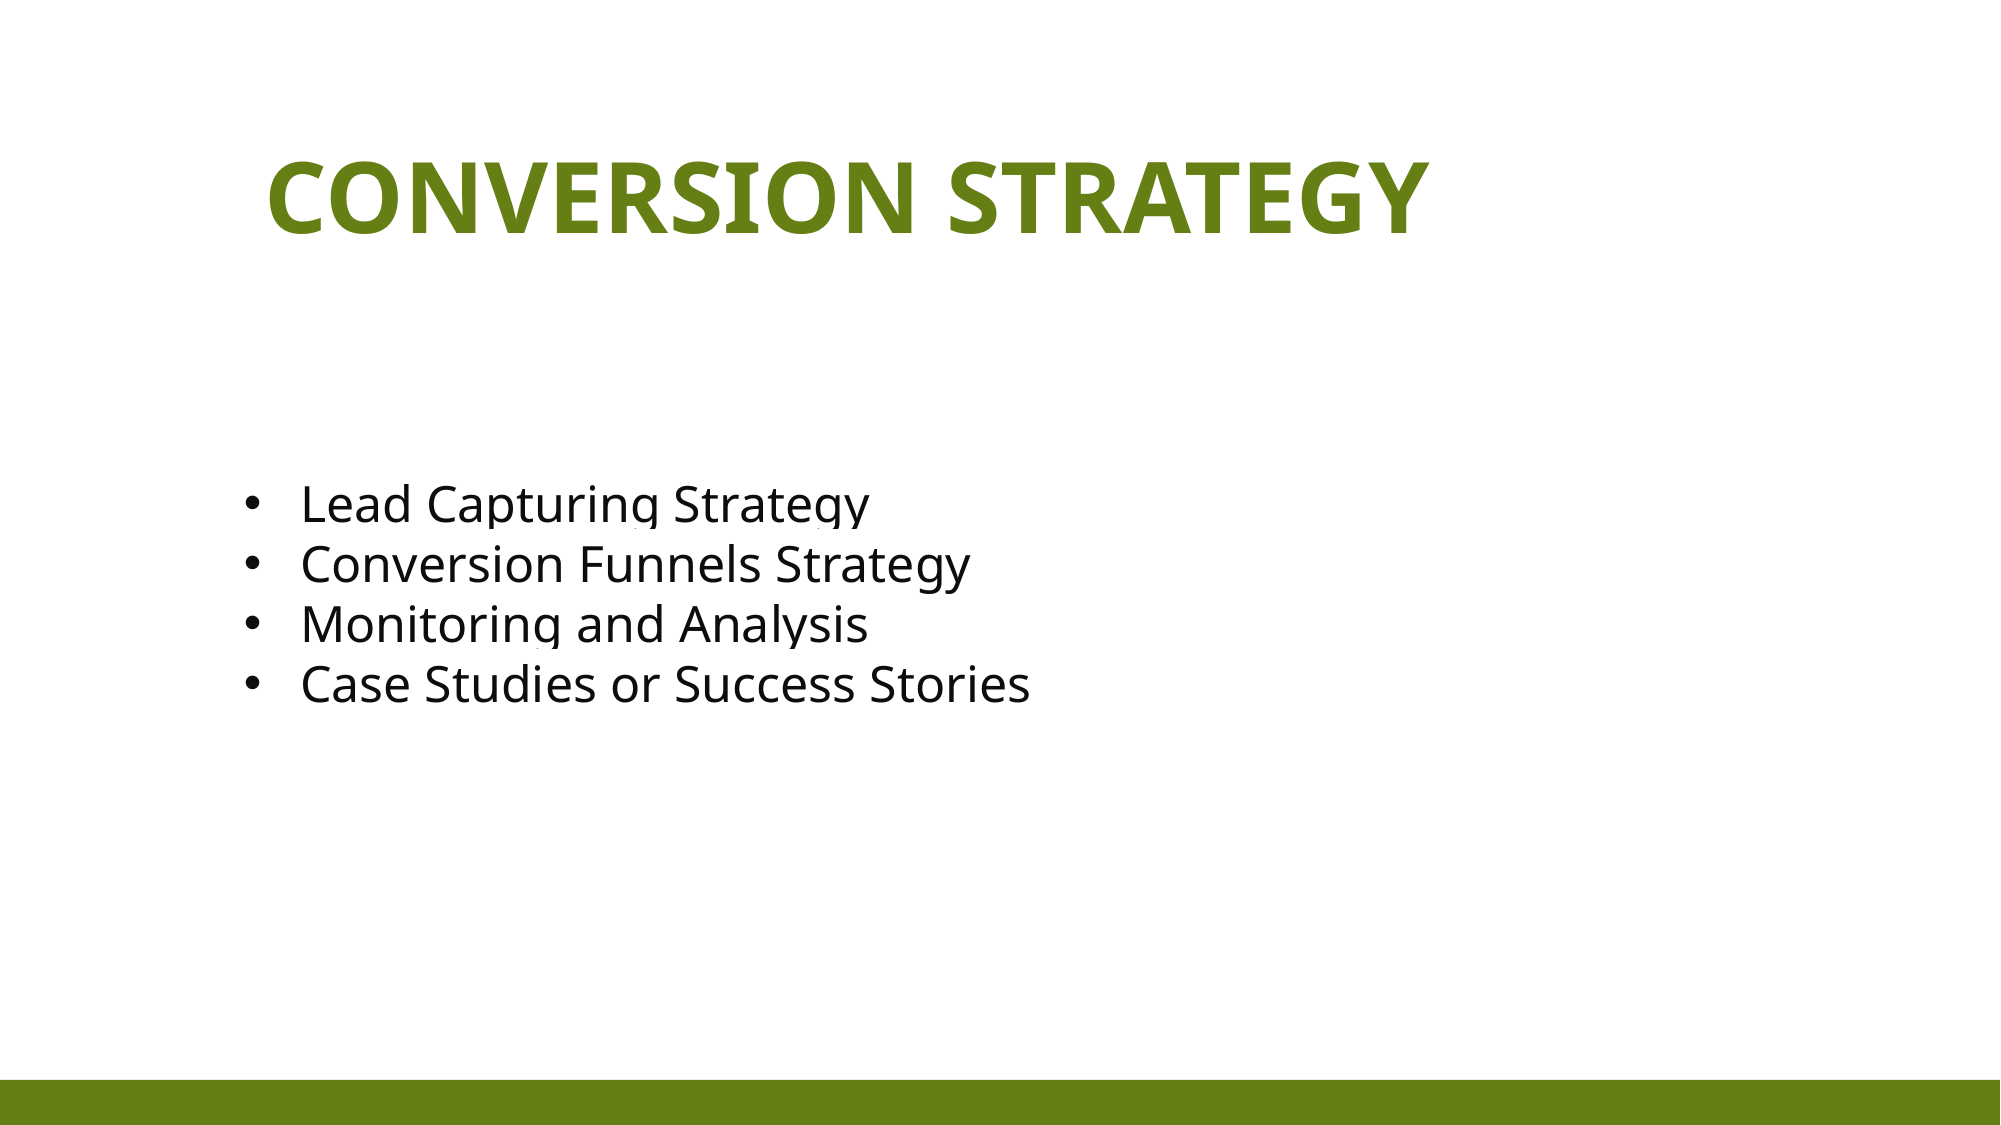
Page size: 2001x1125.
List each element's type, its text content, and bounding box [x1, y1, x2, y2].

text_box Lead Capturing Strategy Conversion Funnels Strategy Monitoring and Analysis Case Studies or Success Stories [229, 465, 1618, 780]
title CONVERSION STRATEGY [249, 75, 1750, 263]
